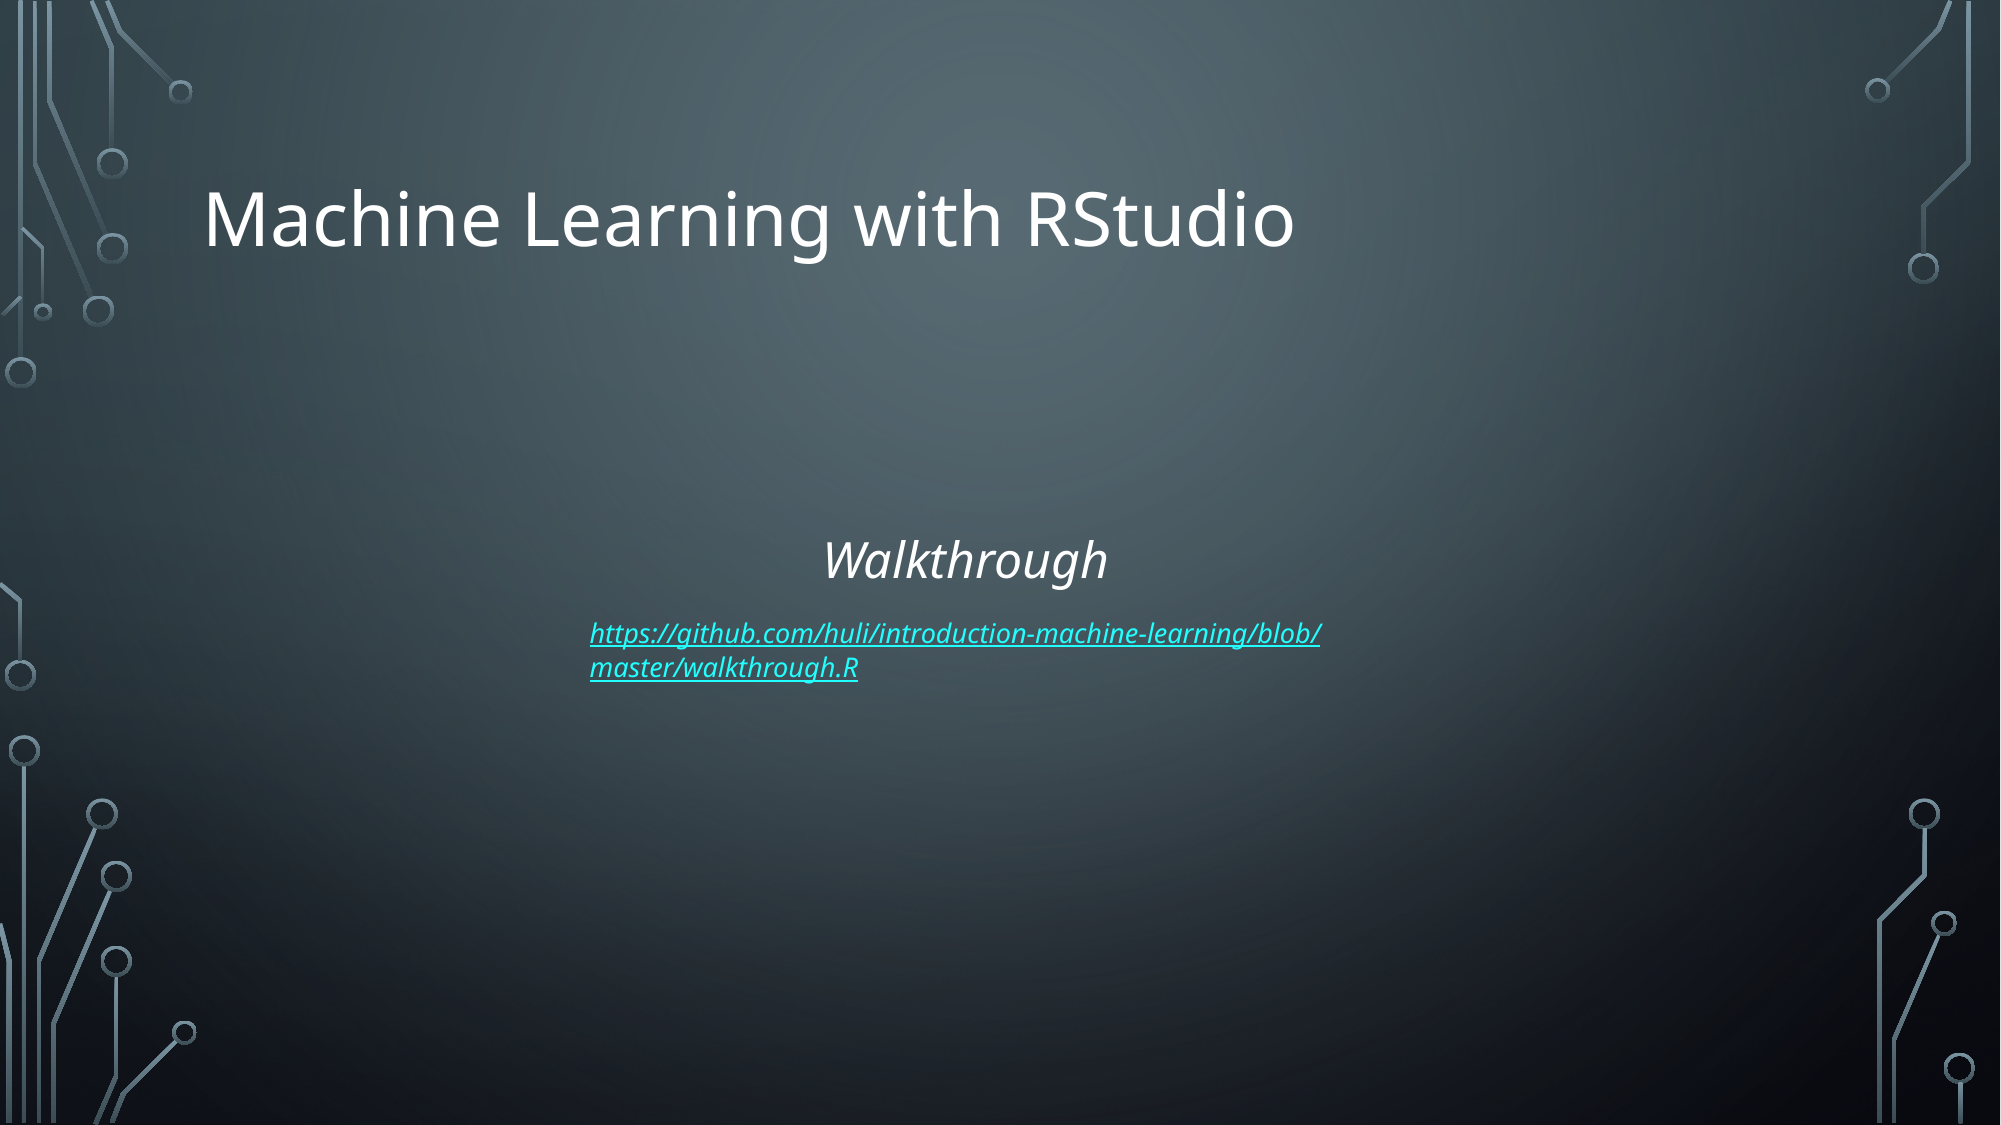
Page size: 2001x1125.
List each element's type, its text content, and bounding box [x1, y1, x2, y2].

list Walkthrough https://github.com/huli/introduction-machine-learning/blob/master/walkthrough.R [574, 508, 1358, 774]
title Machine Learning with RStudio [187, 101, 1813, 344]
